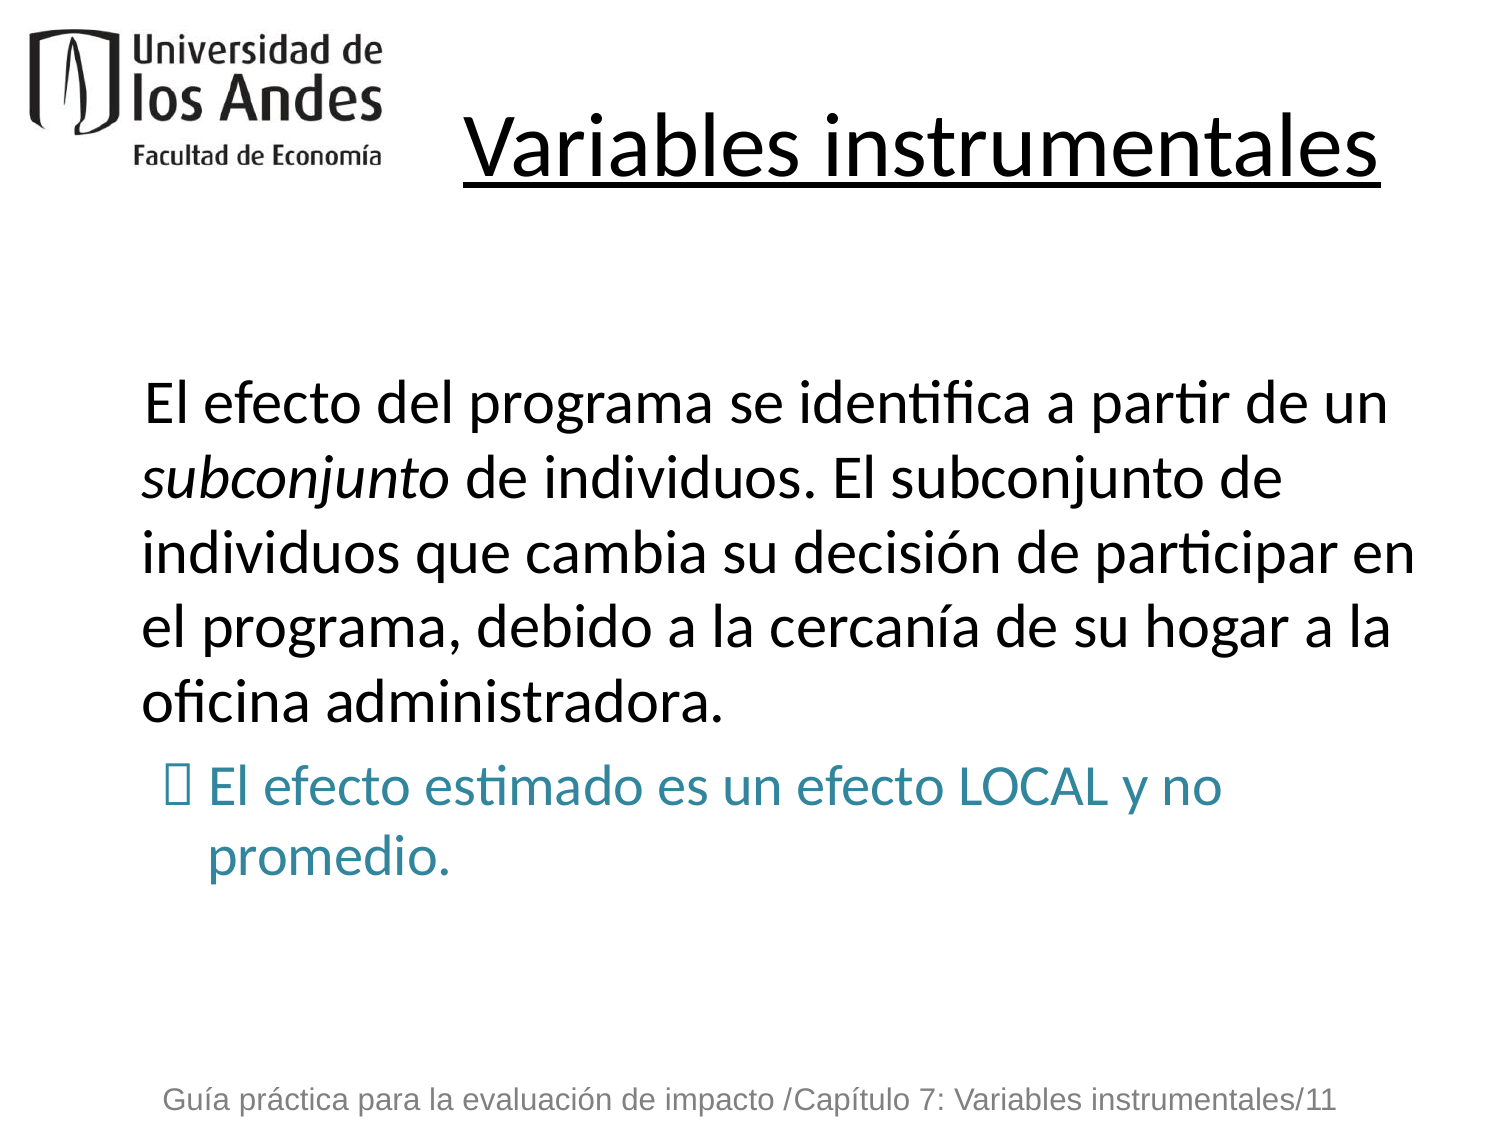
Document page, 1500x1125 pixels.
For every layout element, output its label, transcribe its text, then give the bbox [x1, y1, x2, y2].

text_box Guía práctica para la evaluación de impacto /Capítulo 7: Variables instrumentales/11 [0, 1071, 1500, 1124]
title Variables instrumentales [418, 46, 1426, 233]
list El efecto del programa se identifica a partir de un subconjunto de individuos. El subconjunto de individuos que cambia su decisión de participar en el programa, debido a la cercanía de su hogar a la oficina administradora.  El efecto estimado es un efecto LOCAL y no promedio. [70, 270, 1454, 1014]
picture [0, 0, 411, 196]
